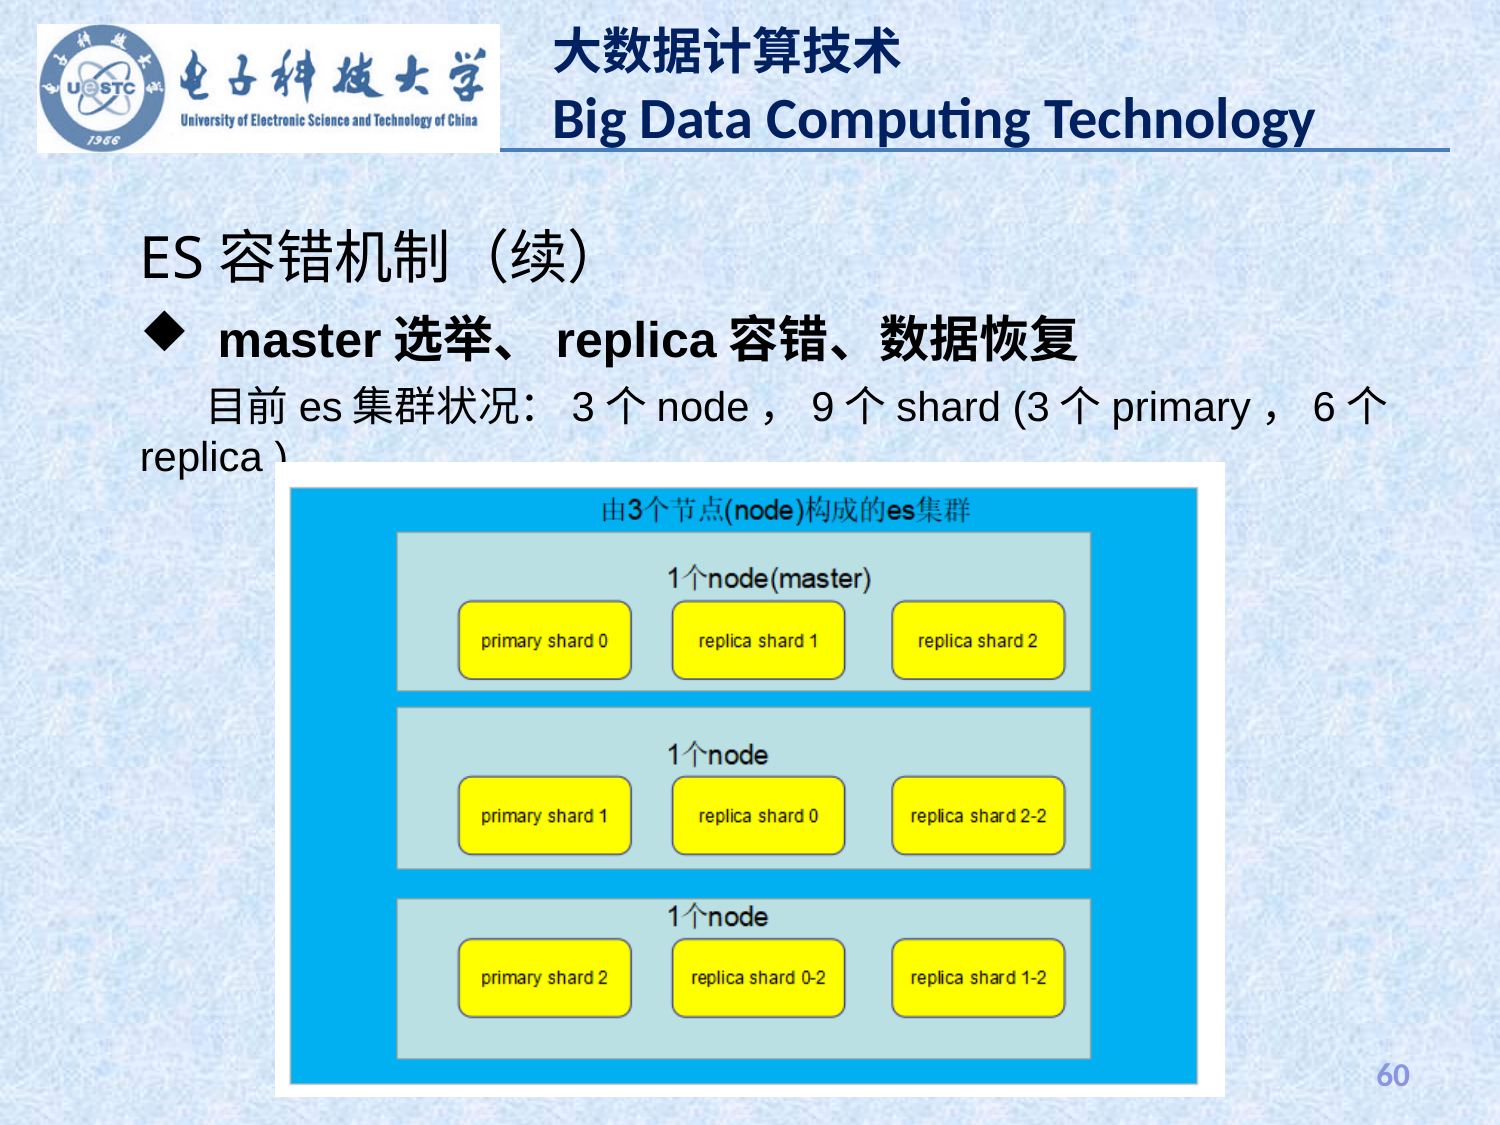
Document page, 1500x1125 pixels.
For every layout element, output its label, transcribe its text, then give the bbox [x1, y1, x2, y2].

text_box 大数据计算技术 Big Data Computing Technology [537, 12, 1450, 149]
picture [0, 0, 1500, 1125]
text_box master选举、replica容错、数据恢复 目前es集群状况：3个node，9个shard (3个primary，6个replica ) [125, 299, 1438, 488]
slide_number 60 [1227, 1042, 1425, 1103]
text_box ES容错机制（续） [124, 212, 950, 298]
